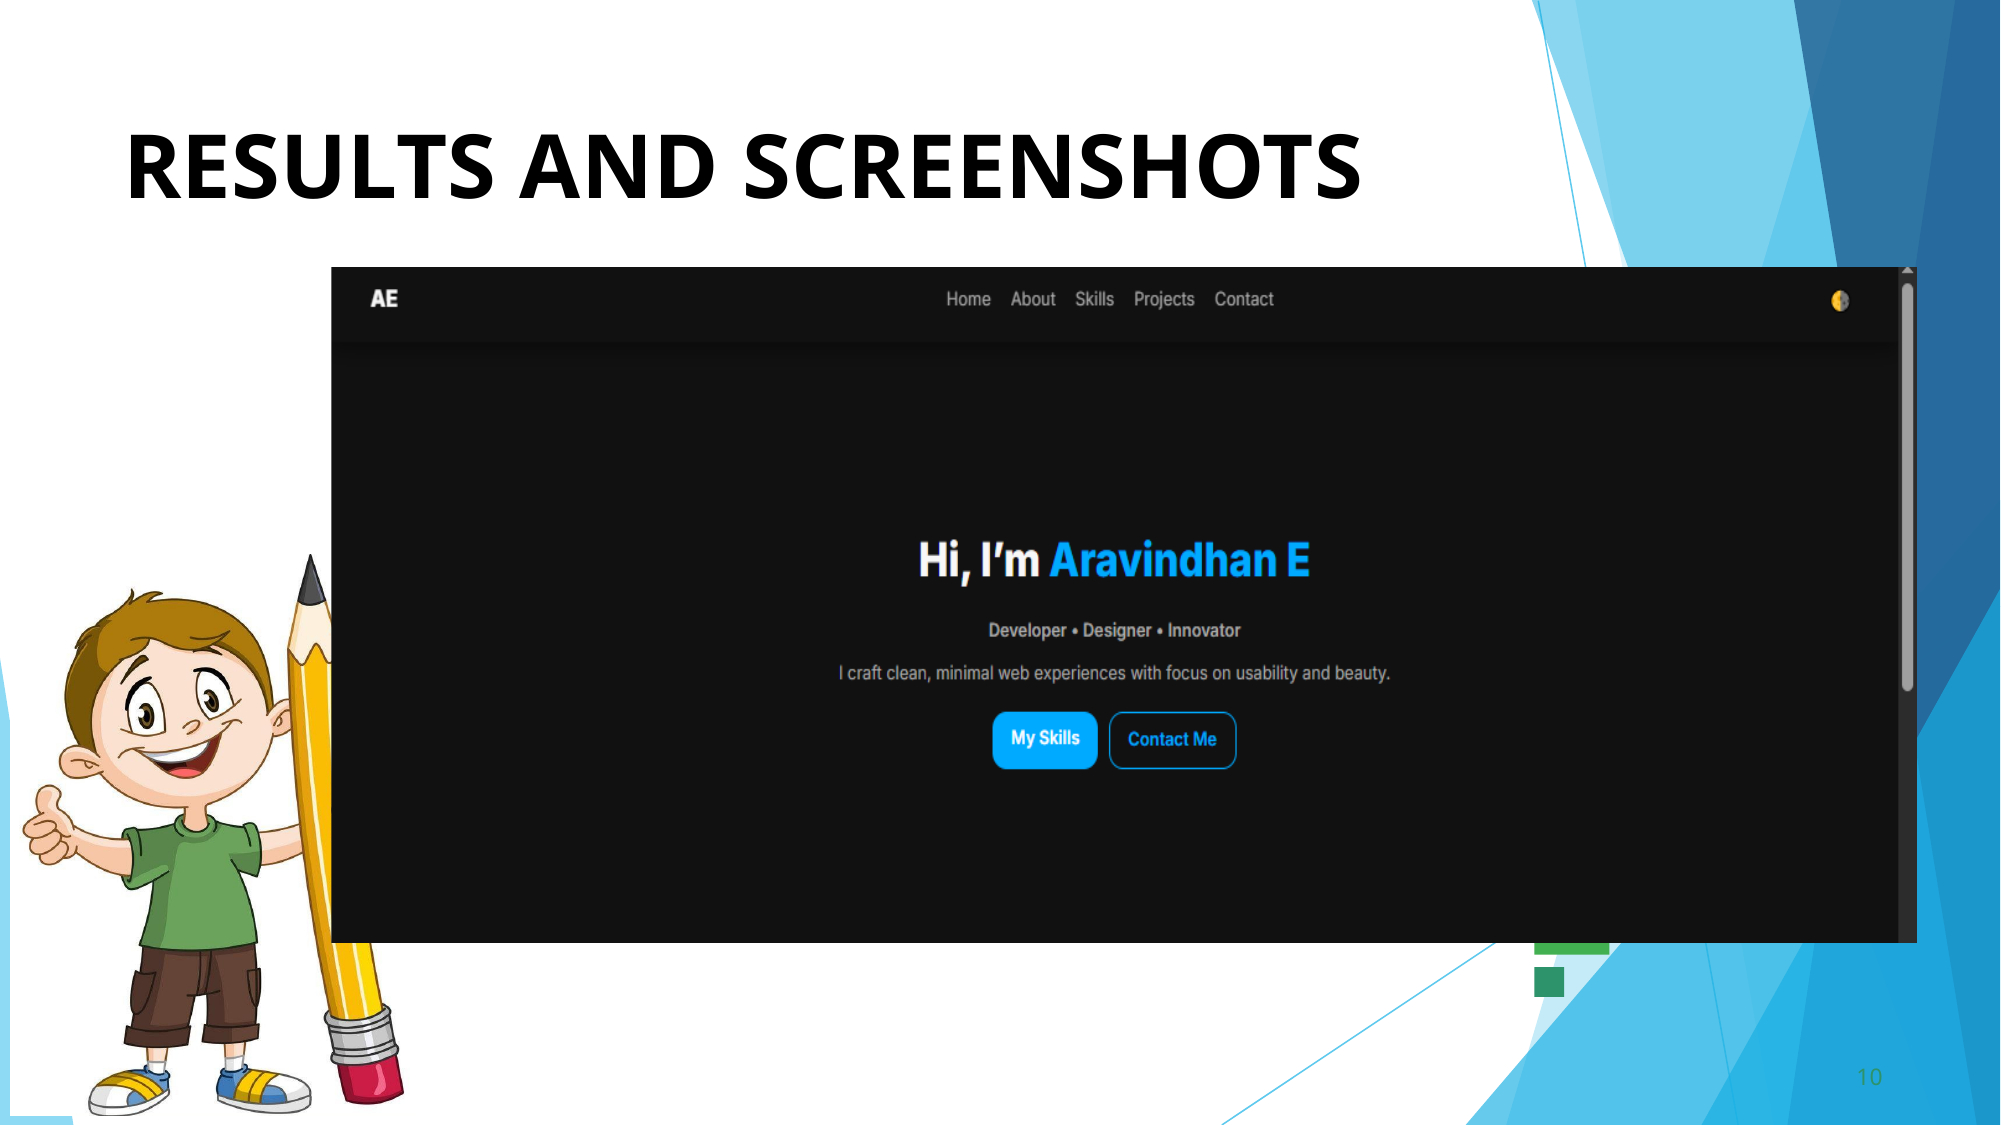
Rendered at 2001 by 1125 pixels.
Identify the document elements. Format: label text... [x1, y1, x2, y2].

picture [10, 267, 1918, 1116]
title RESULTS AND SCREENSHOTS [121, 107, 1513, 298]
text_box 10 [1849, 1061, 1888, 1095]
text_box [1534, 967, 1565, 997]
